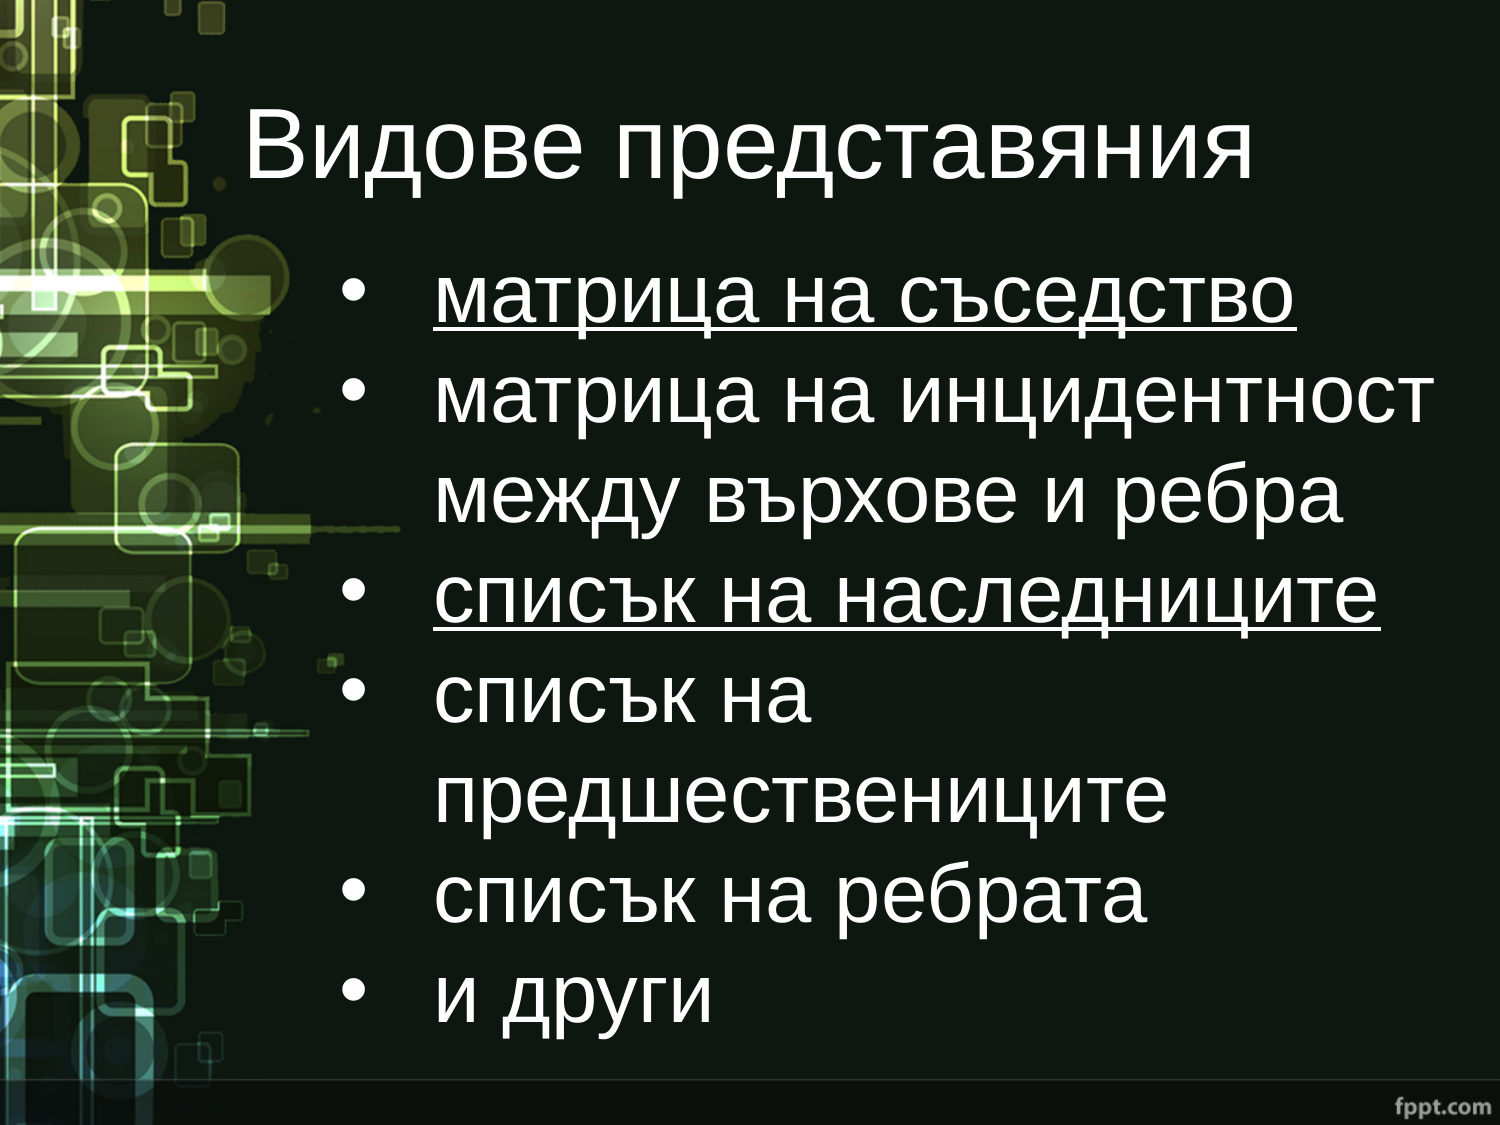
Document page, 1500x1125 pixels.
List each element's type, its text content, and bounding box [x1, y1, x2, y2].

picture [0, 0, 1500, 1125]
text_box матрица на съседство матрица на инцидентност между върхове и ребра списък на наследниците списък на предшествениците списък на ребрата и други [324, 231, 1459, 1028]
text_box Видове представяния [75, 45, 1425, 233]
